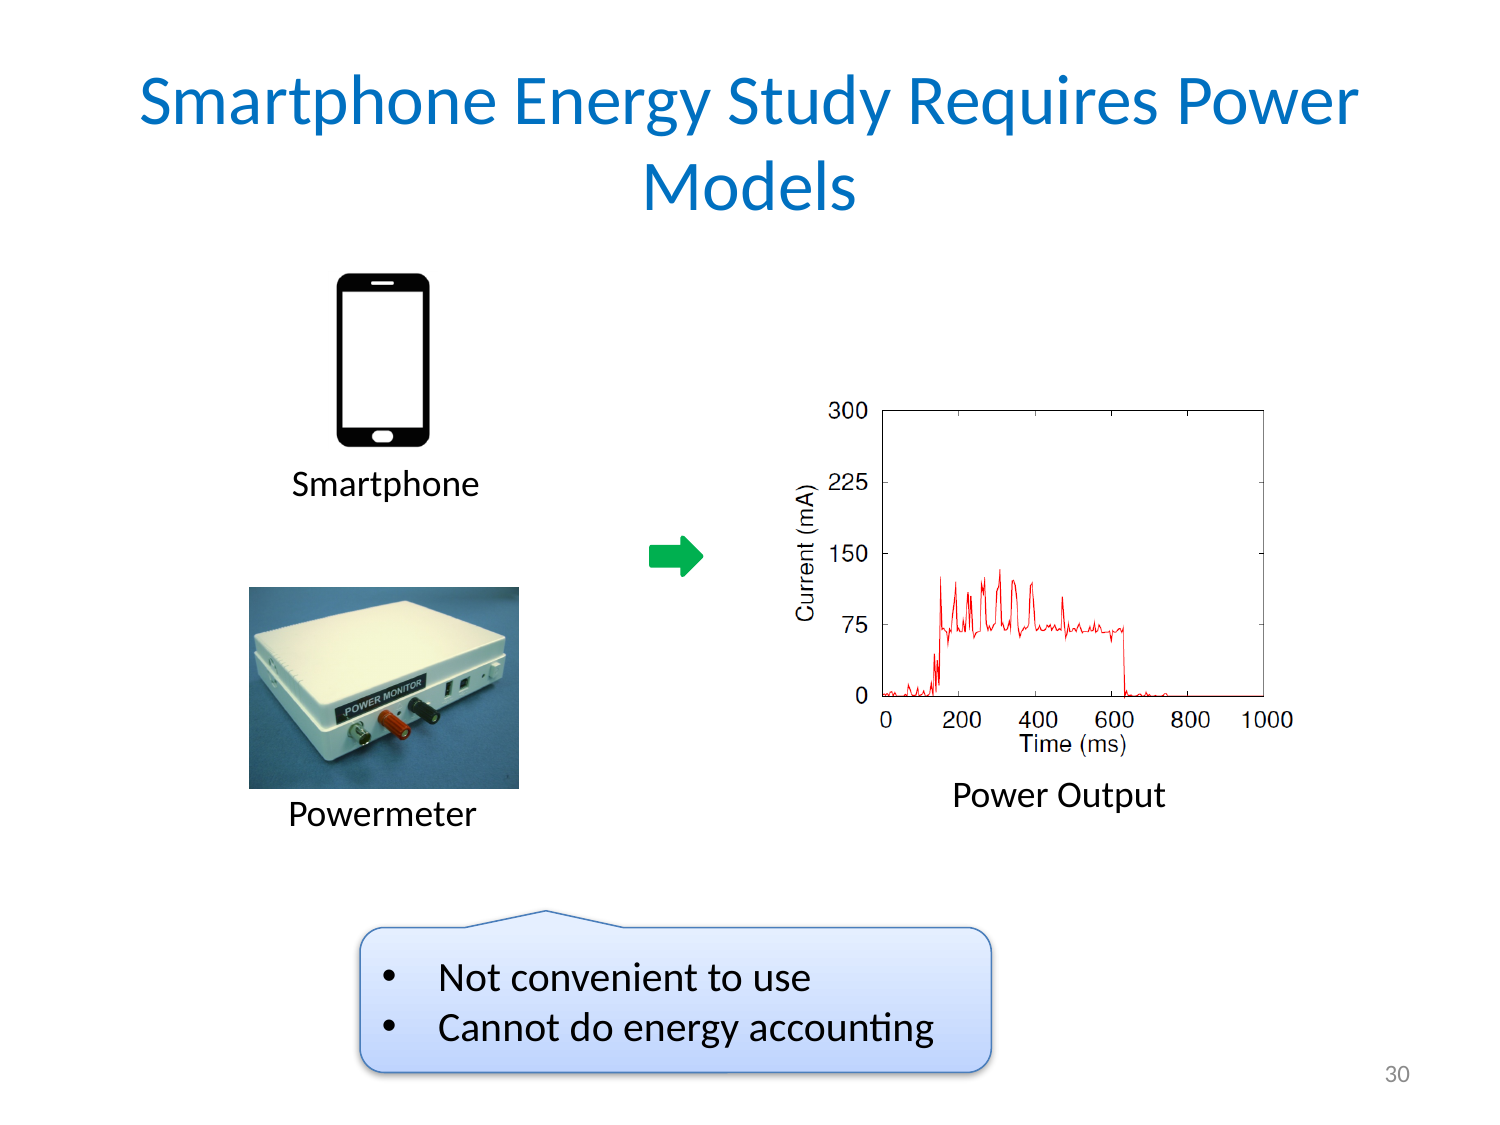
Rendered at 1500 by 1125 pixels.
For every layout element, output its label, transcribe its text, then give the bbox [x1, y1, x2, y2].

picture [328, 271, 438, 449]
picture [790, 390, 1301, 760]
text_box Smartphone [277, 451, 501, 512]
text_box Power Output [937, 767, 1213, 823]
text_box Not convenient to use Cannot do energy accounting [359, 909, 993, 1074]
title Smartphone Energy Study Requires Power Models [75, 45, 1425, 233]
slide_number 30 [1074, 1042, 1425, 1103]
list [249, 587, 519, 790]
text_box Powermeter [273, 799, 499, 841]
text_box [649, 535, 704, 577]
